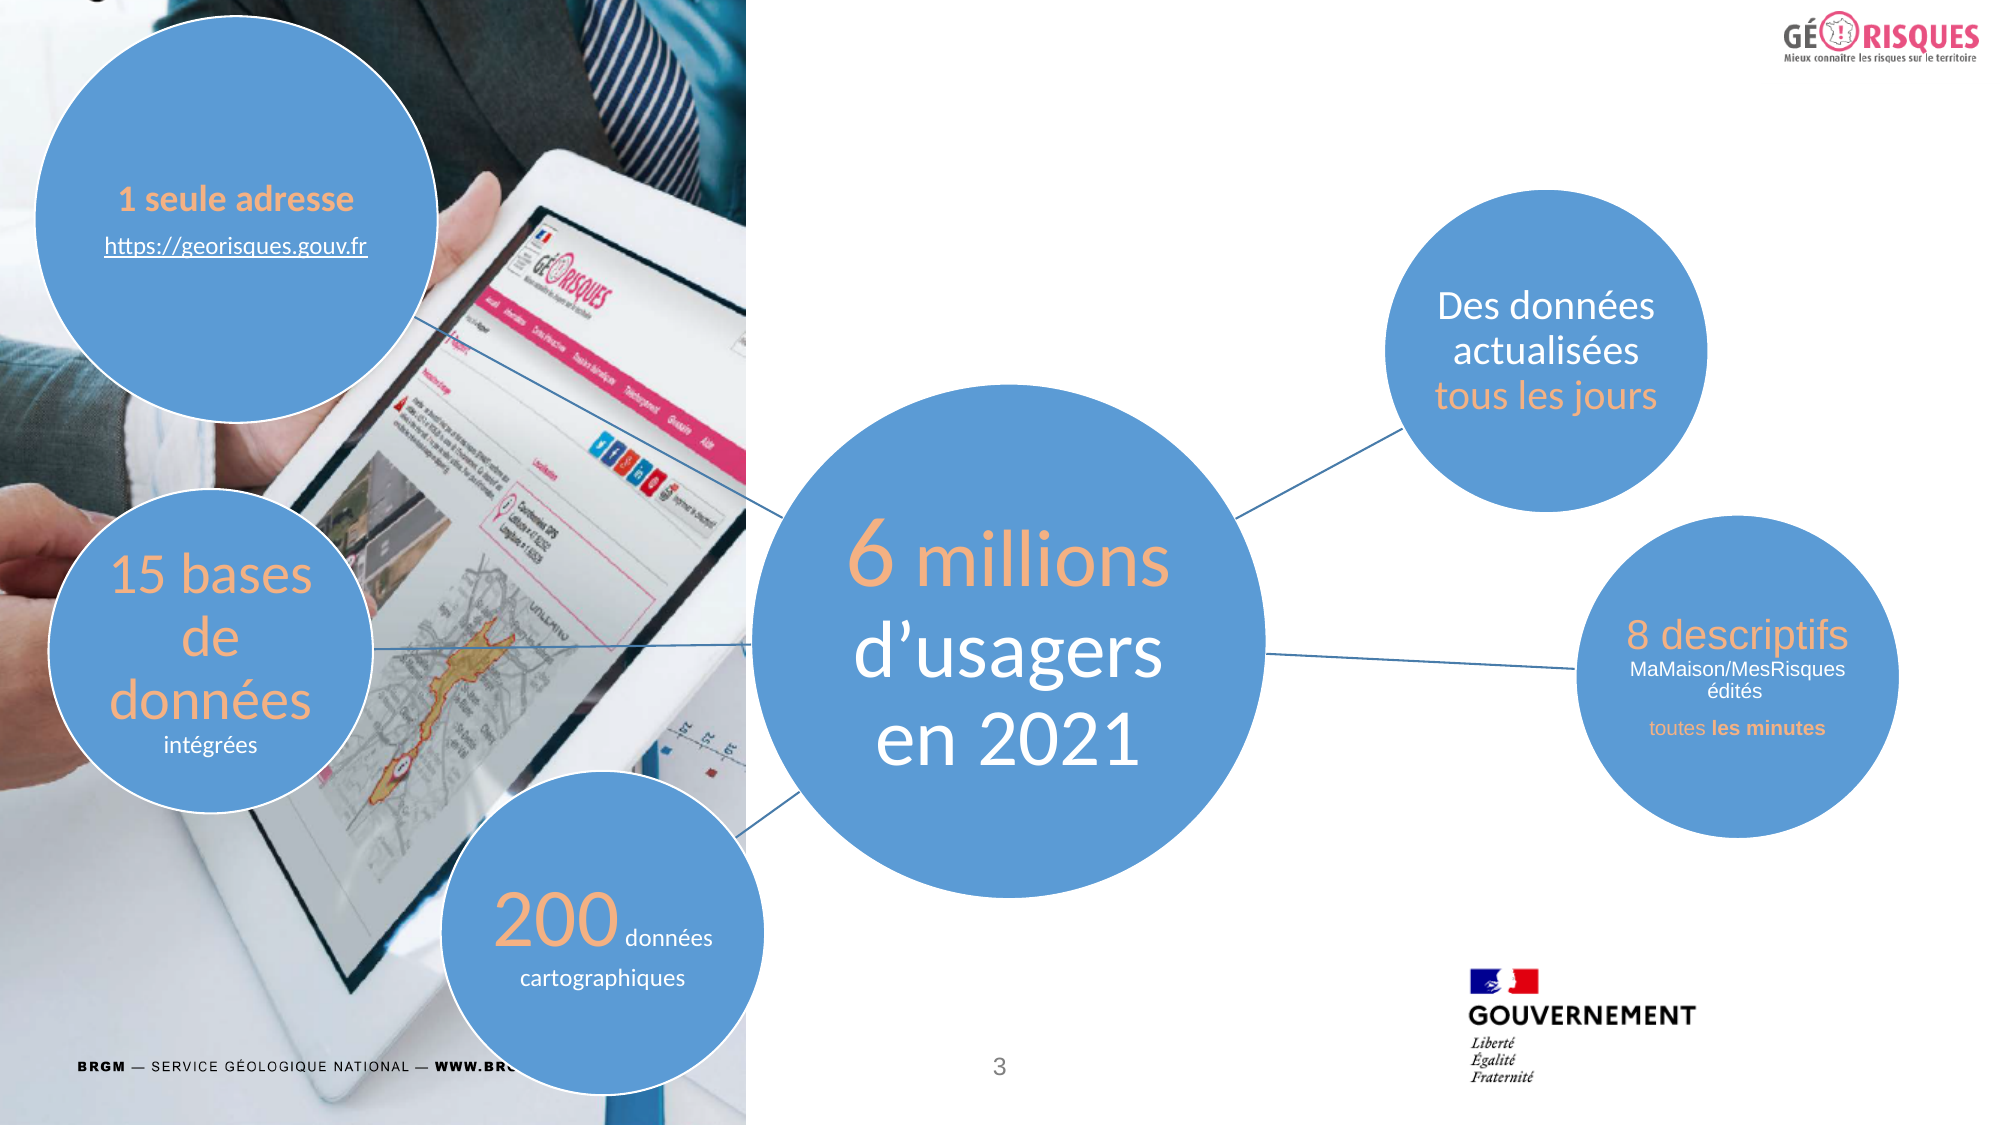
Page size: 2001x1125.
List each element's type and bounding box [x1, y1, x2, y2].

picture [1760, 0, 2000, 84]
text_box [34, 36, 1984, 1125]
picture [1437, 942, 1745, 1114]
picture [0, 0, 746, 1125]
